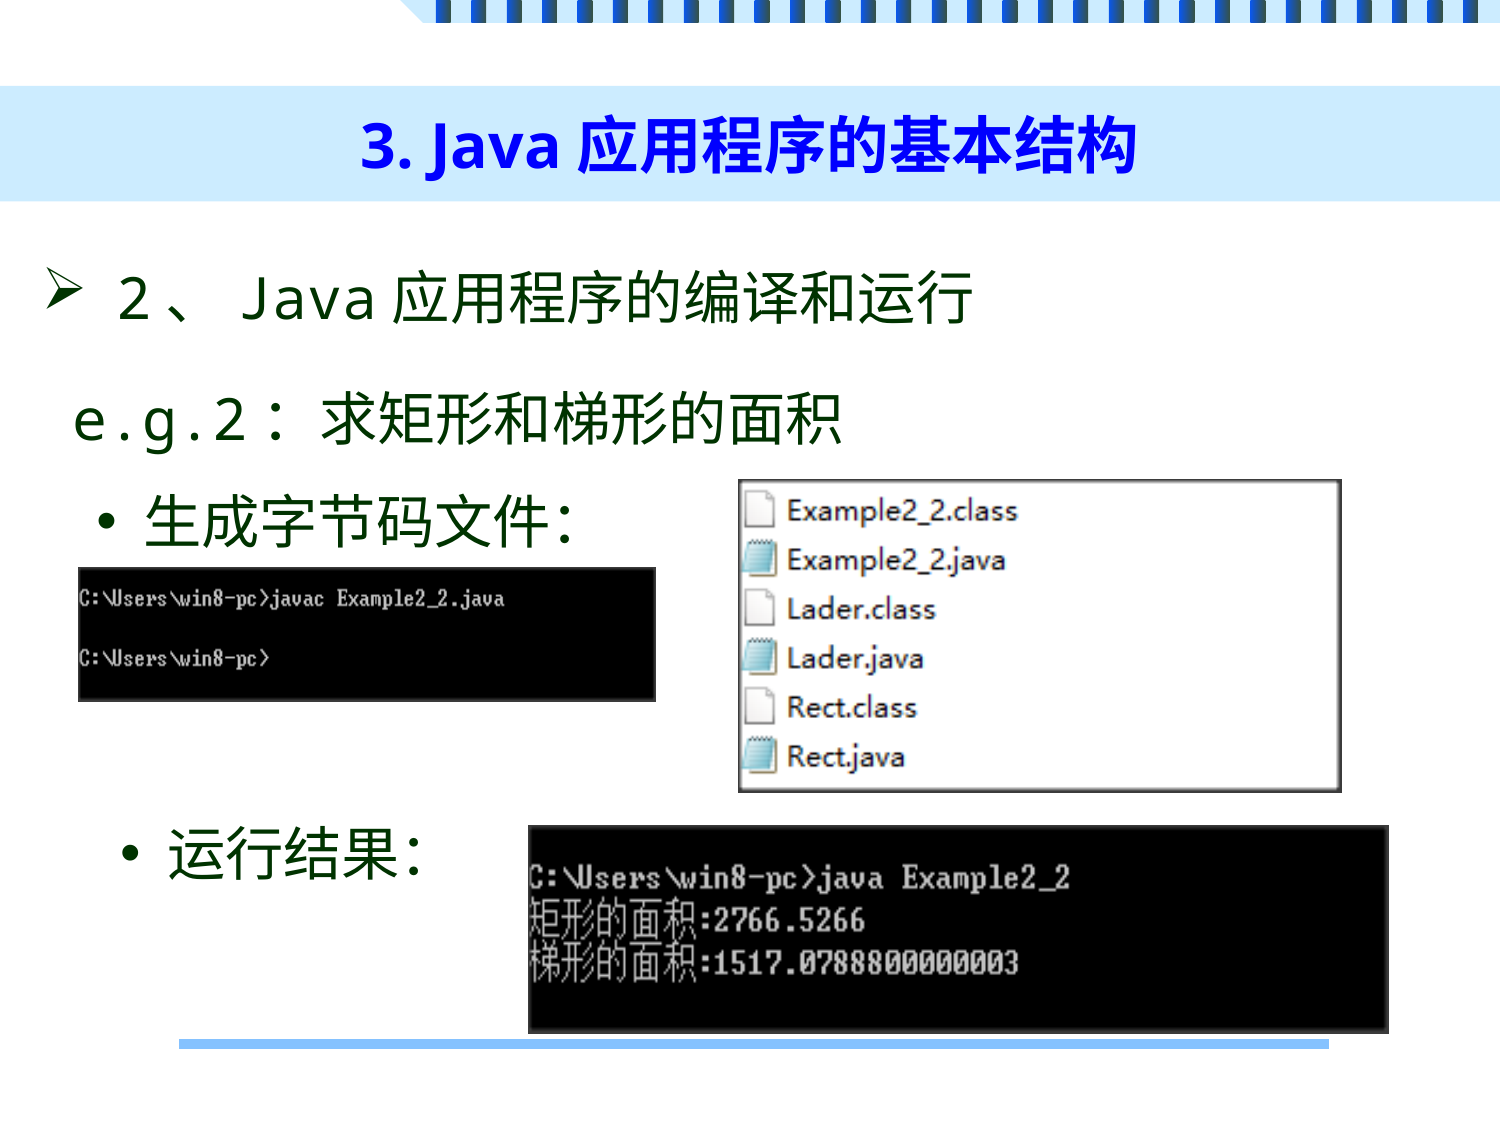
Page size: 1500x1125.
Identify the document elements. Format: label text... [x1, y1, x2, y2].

text_box 2、Java应用程序的编译和运行 [26, 253, 990, 339]
text_box 运行结果： [105, 809, 474, 895]
text_box e.g.2：求矩形和梯形的面积 [57, 361, 1342, 460]
picture [738, 479, 1342, 793]
picture [528, 825, 1389, 1035]
text_box 生成字节码文件： [81, 477, 625, 563]
title 3. Java应用程序的基本结构 [0, 85, 1500, 202]
picture [78, 566, 656, 702]
